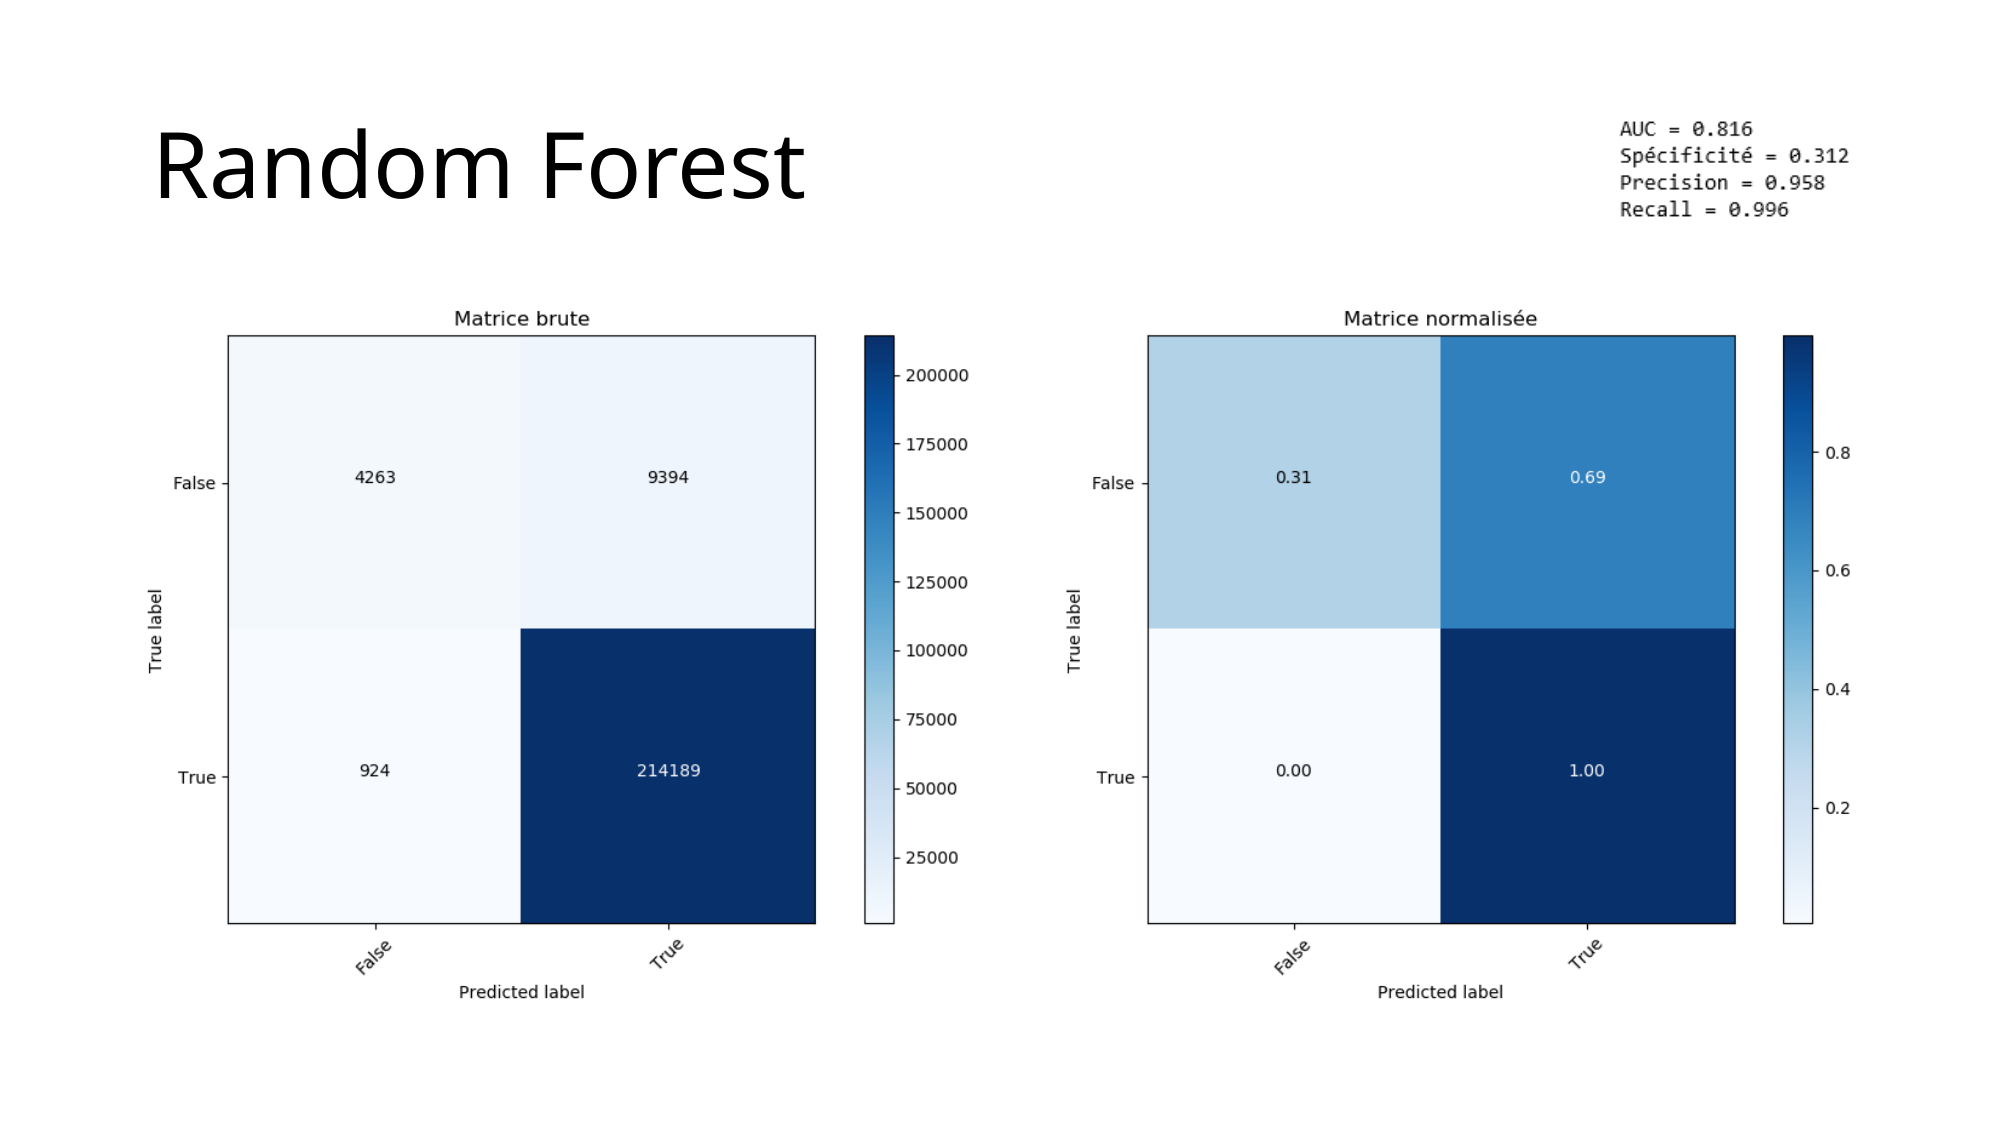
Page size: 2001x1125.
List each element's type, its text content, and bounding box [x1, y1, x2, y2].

picture [1615, 114, 1863, 223]
title Random Forest [137, 59, 1863, 278]
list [137, 299, 1863, 1014]
